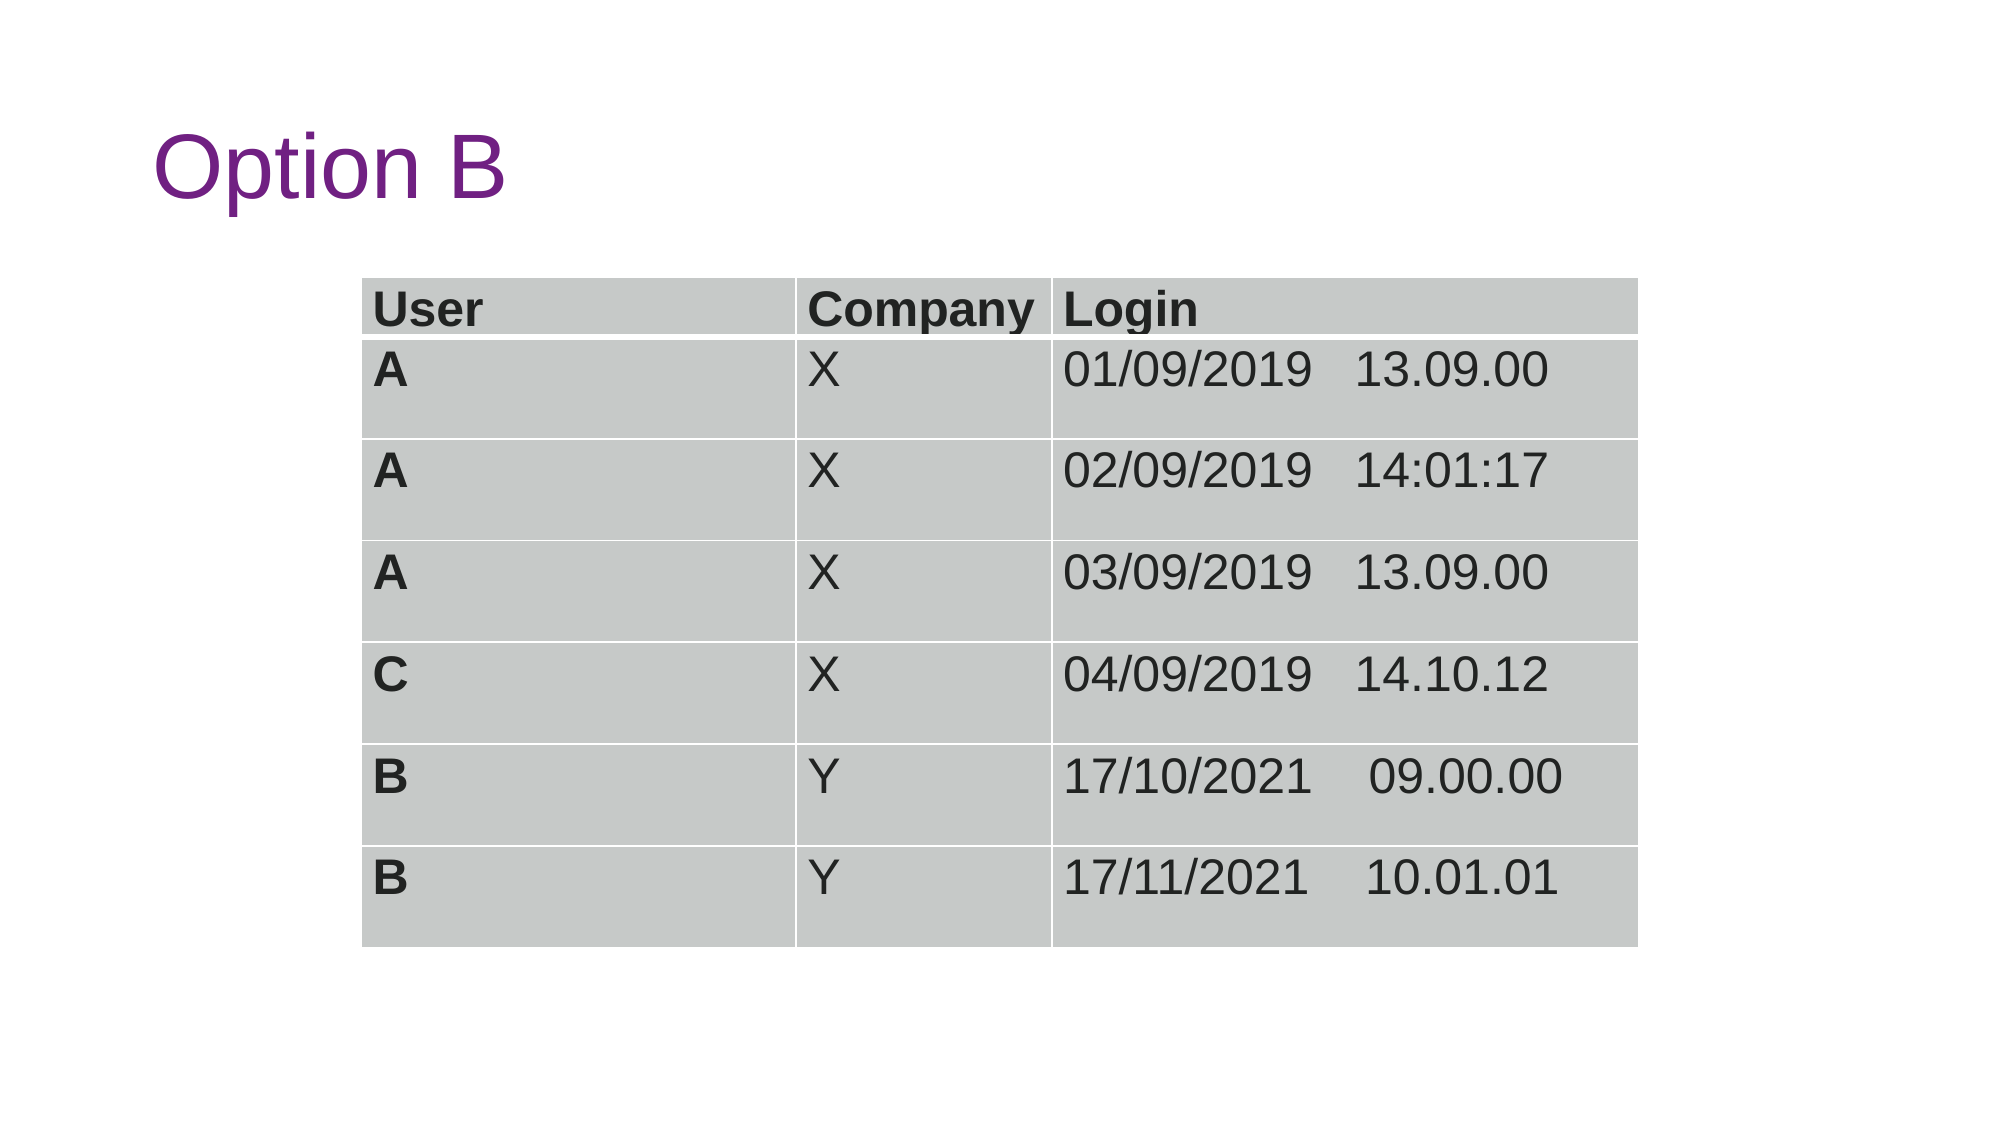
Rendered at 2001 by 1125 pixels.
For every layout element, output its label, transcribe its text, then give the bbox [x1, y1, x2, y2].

table_cell X [797, 440, 1051, 540]
table_cell 17/10/2021 09.00.00 [1053, 745, 1638, 845]
table_header Company [797, 278, 1051, 334]
table_cell C [362, 643, 795, 743]
table_cell A [362, 440, 795, 540]
table_cell B [362, 745, 795, 845]
table_cell 17/11/2021 10.01.01 [1053, 847, 1638, 947]
table_cell 03/09/2019 13.09.00 [1053, 541, 1638, 641]
table_cell A [362, 541, 795, 641]
table_cell Y [797, 745, 1051, 845]
table_cell 02/09/2019 14:01:17 [1053, 440, 1638, 540]
table_cell 04/09/2019 14.10.12 [1053, 643, 1638, 743]
table_cell B [362, 847, 795, 947]
table_header Login [1053, 278, 1638, 334]
table_cell 01/09/2019 13.09.00 [1053, 340, 1638, 438]
table_cell A [362, 340, 795, 438]
table_cell X [797, 340, 1051, 438]
table_cell Y [797, 847, 1051, 947]
table_cell X [797, 541, 1051, 641]
table_header User [362, 278, 795, 334]
table_cell X [797, 643, 1051, 743]
title Option B [137, 59, 1863, 278]
